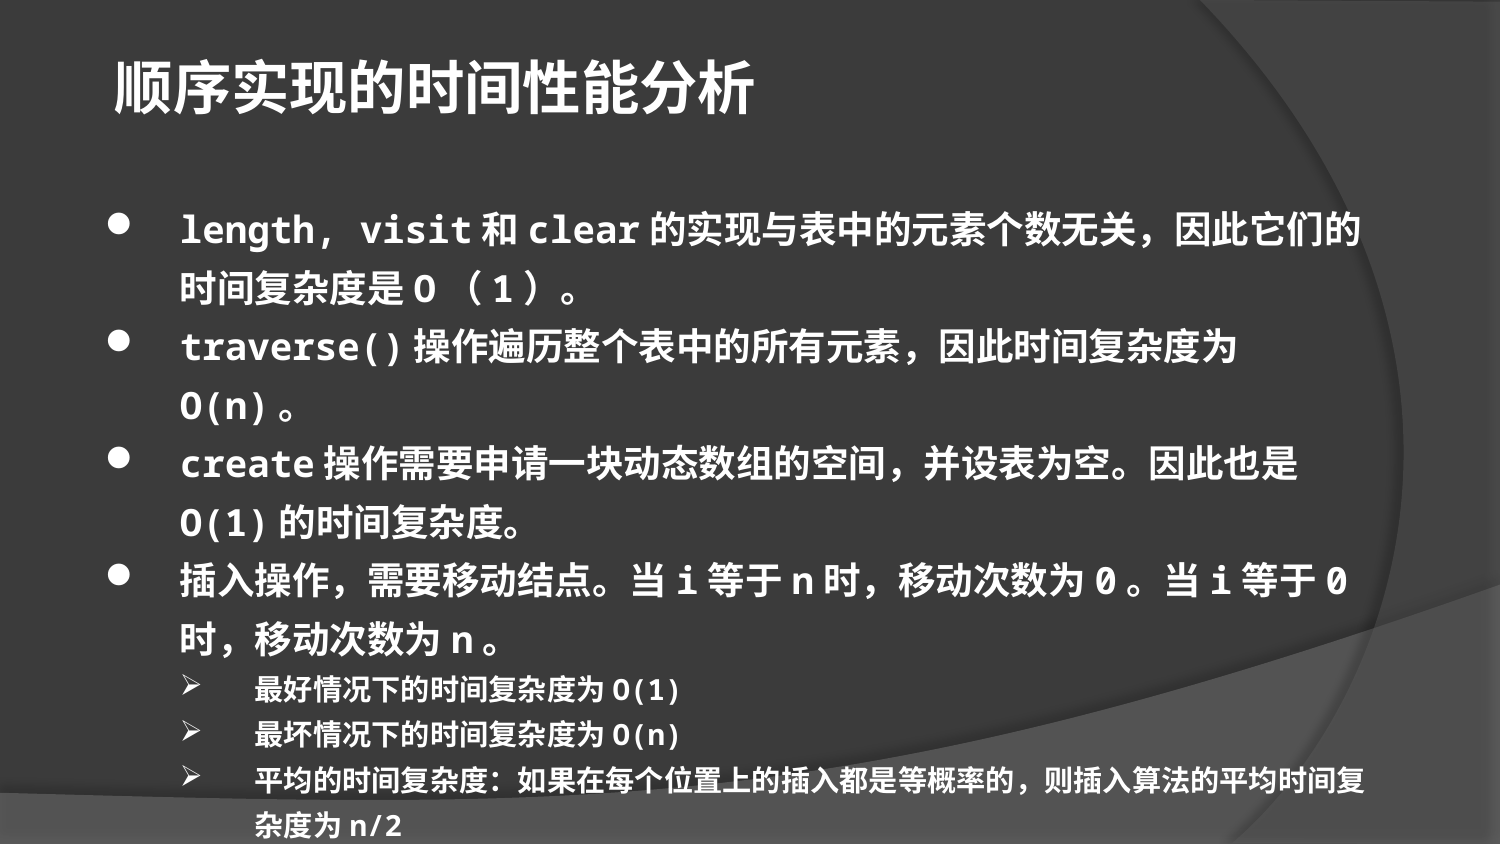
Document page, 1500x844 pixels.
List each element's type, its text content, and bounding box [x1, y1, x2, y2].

text_box length, visit和clear的实现与表中的元素个数无关，因此它们的时间复杂度是O（1）。 traverse()操作遍历整个表中的所有元素，因此时间复杂度为O(n)。 create操作需要申请一块动态数组的空间，并设表为空。因此也是O(1)的时间复杂度。 插入操作，需要移动结点。当i等于n时，移动次数为0。当i等于0时，移动次数为n。 最好情况下的时间复杂度为O(1) 最坏情况下的时间复杂度为O(n) 平均的时间复杂度：如果在每个位置上的插入都是等概率的，则插入算法的平均时间复杂度为n/2 [88, 185, 1388, 844]
text_box 顺序实现的时间性能分析 [100, 43, 837, 129]
